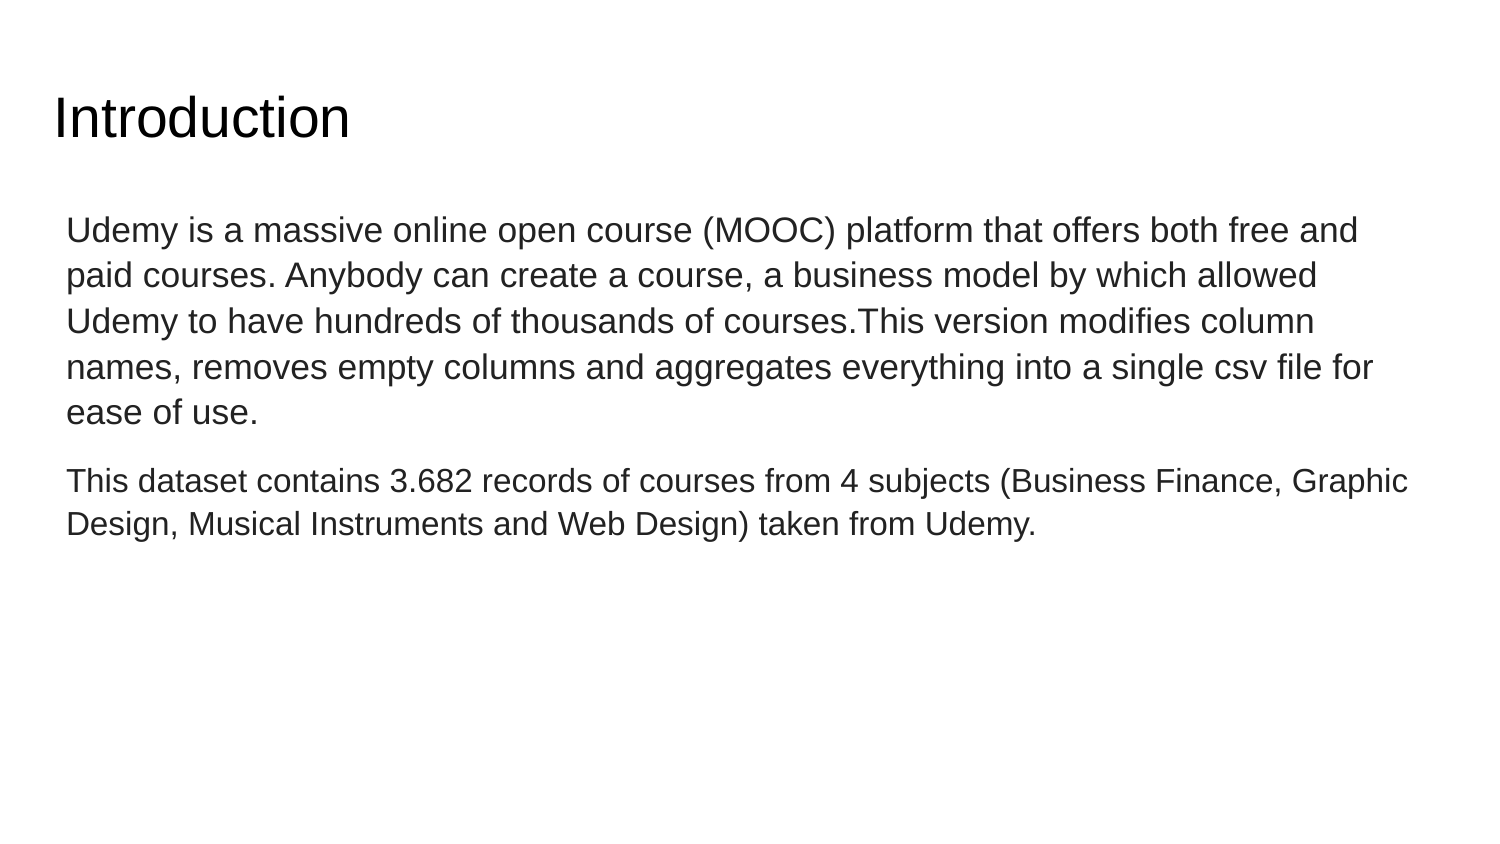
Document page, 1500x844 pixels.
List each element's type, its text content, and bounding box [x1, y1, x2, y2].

title Introduction [39, 71, 1437, 166]
list Udemy is a massive online open course (MOOC) platform that offers both free and paid courses. Anybody can create a course, a business model by which allowed Udemy to have hundreds of thousands of courses.This version modifies column names, removes empty columns and aggregates everything into a single csv file for ease of use. This dataset contains 3.682 records of courses from 4 subjects (Business Finance, Graphic Design, Musical Instruments and Web Design) taken from Udemy. [51, 189, 1449, 750]
